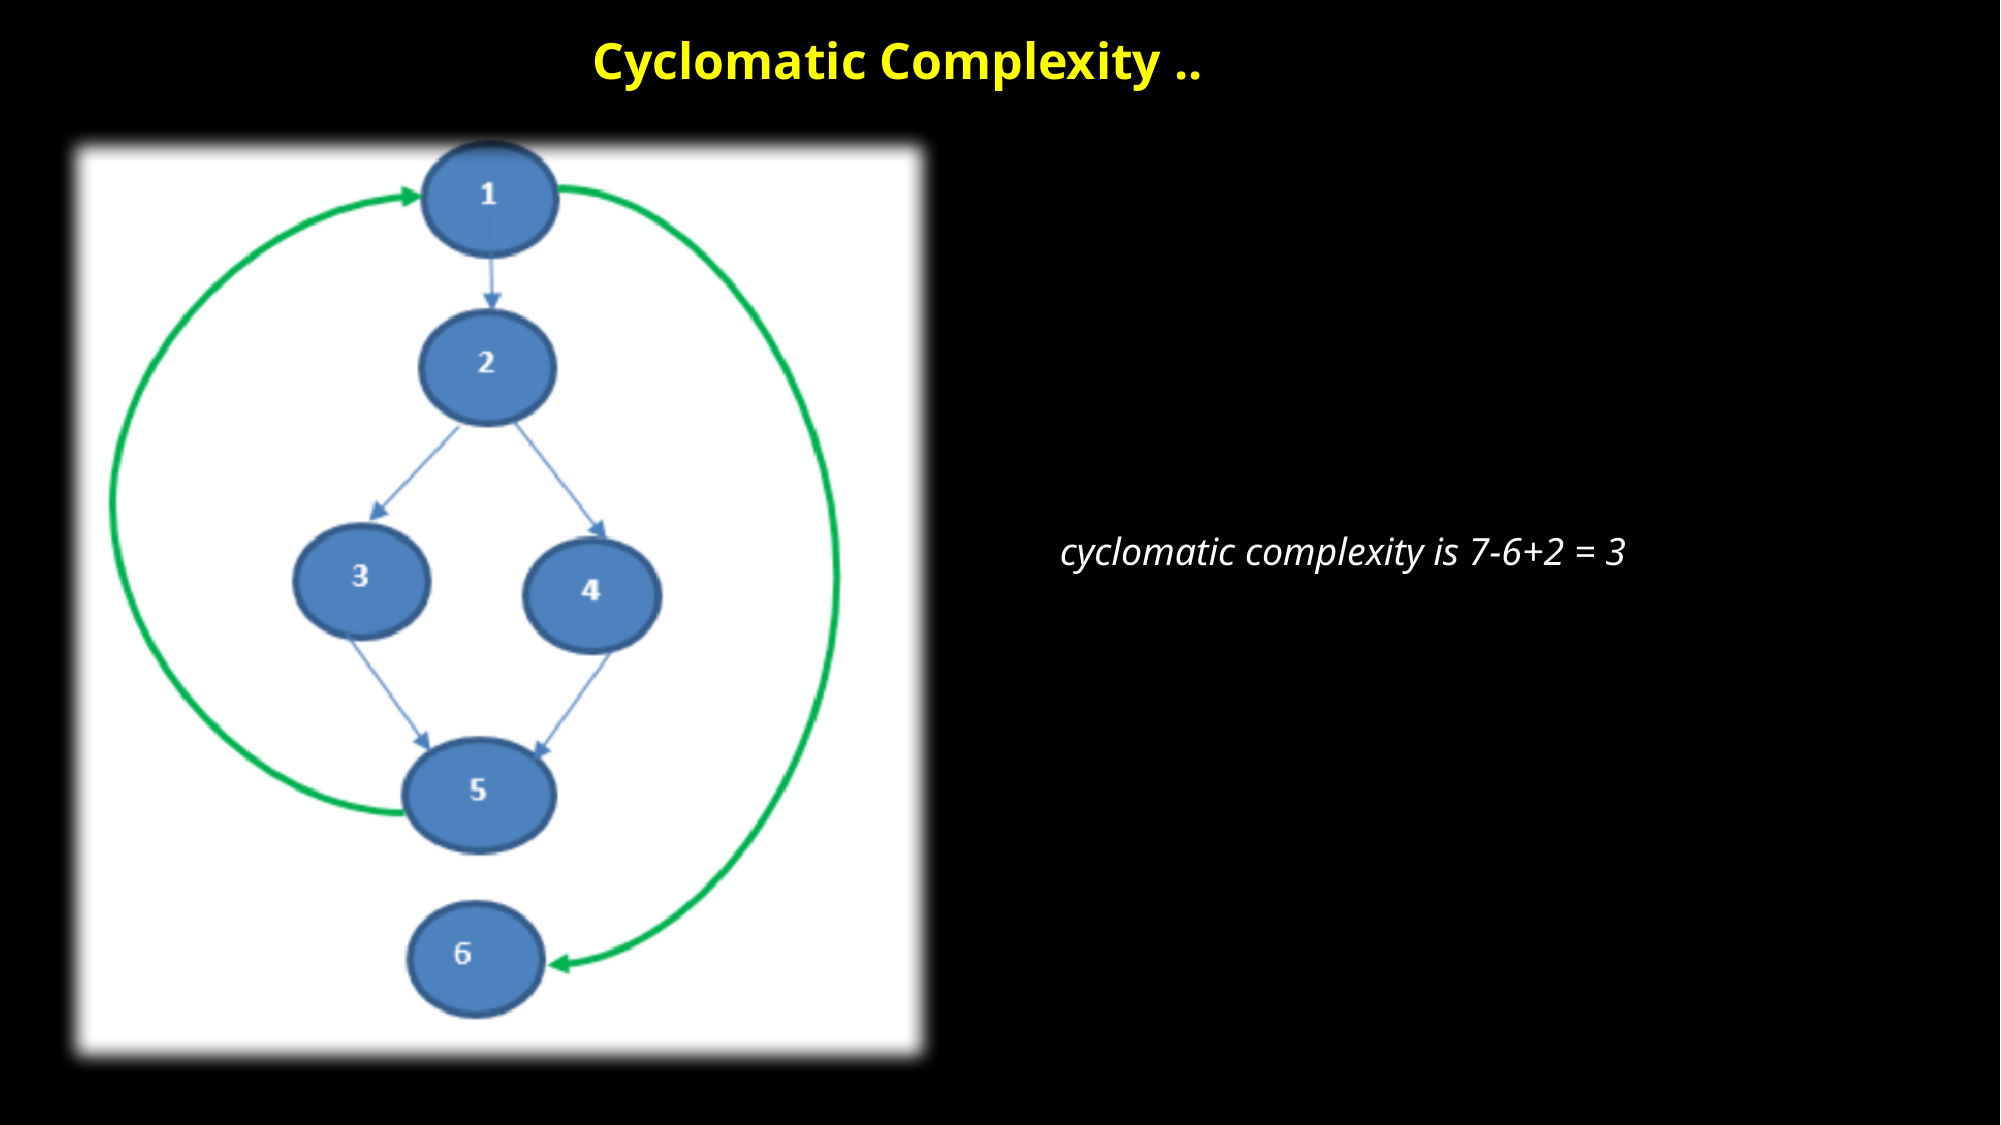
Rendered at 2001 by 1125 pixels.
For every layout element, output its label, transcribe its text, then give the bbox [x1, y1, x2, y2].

picture [58, 128, 943, 1075]
title Cyclomatic Complexity .. [577, 20, 1384, 98]
subtitle cyclomatic complexity is 7-6+2 = 3 [1044, 205, 1792, 874]
